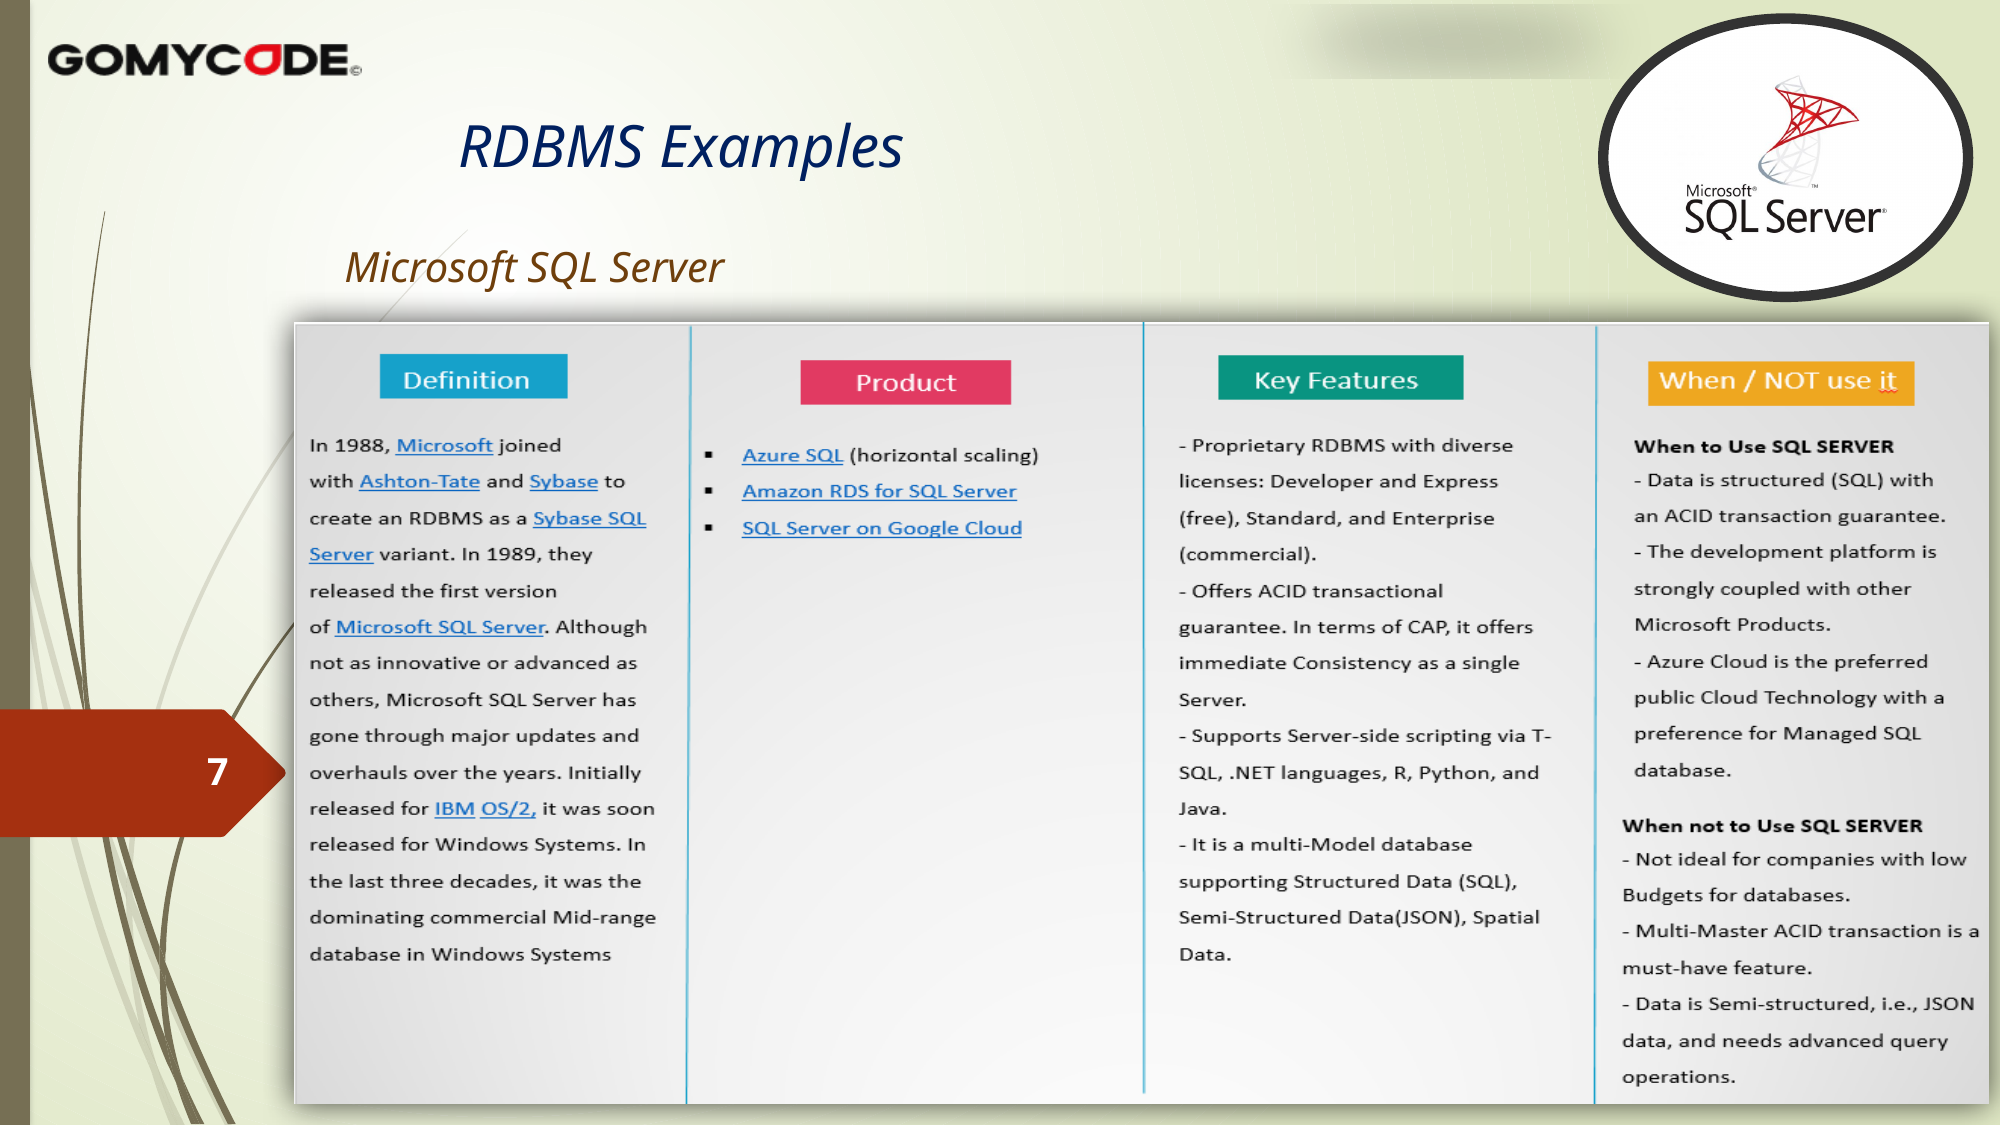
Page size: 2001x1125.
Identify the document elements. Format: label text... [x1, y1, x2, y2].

picture [1602, 18, 1969, 298]
text_box Microsoft SQL Server [329, 232, 1366, 297]
picture [294, 321, 1989, 1104]
text_box RDBMS Examples [443, 101, 1056, 191]
text_box 7 [192, 740, 268, 801]
picture [48, 0, 362, 192]
